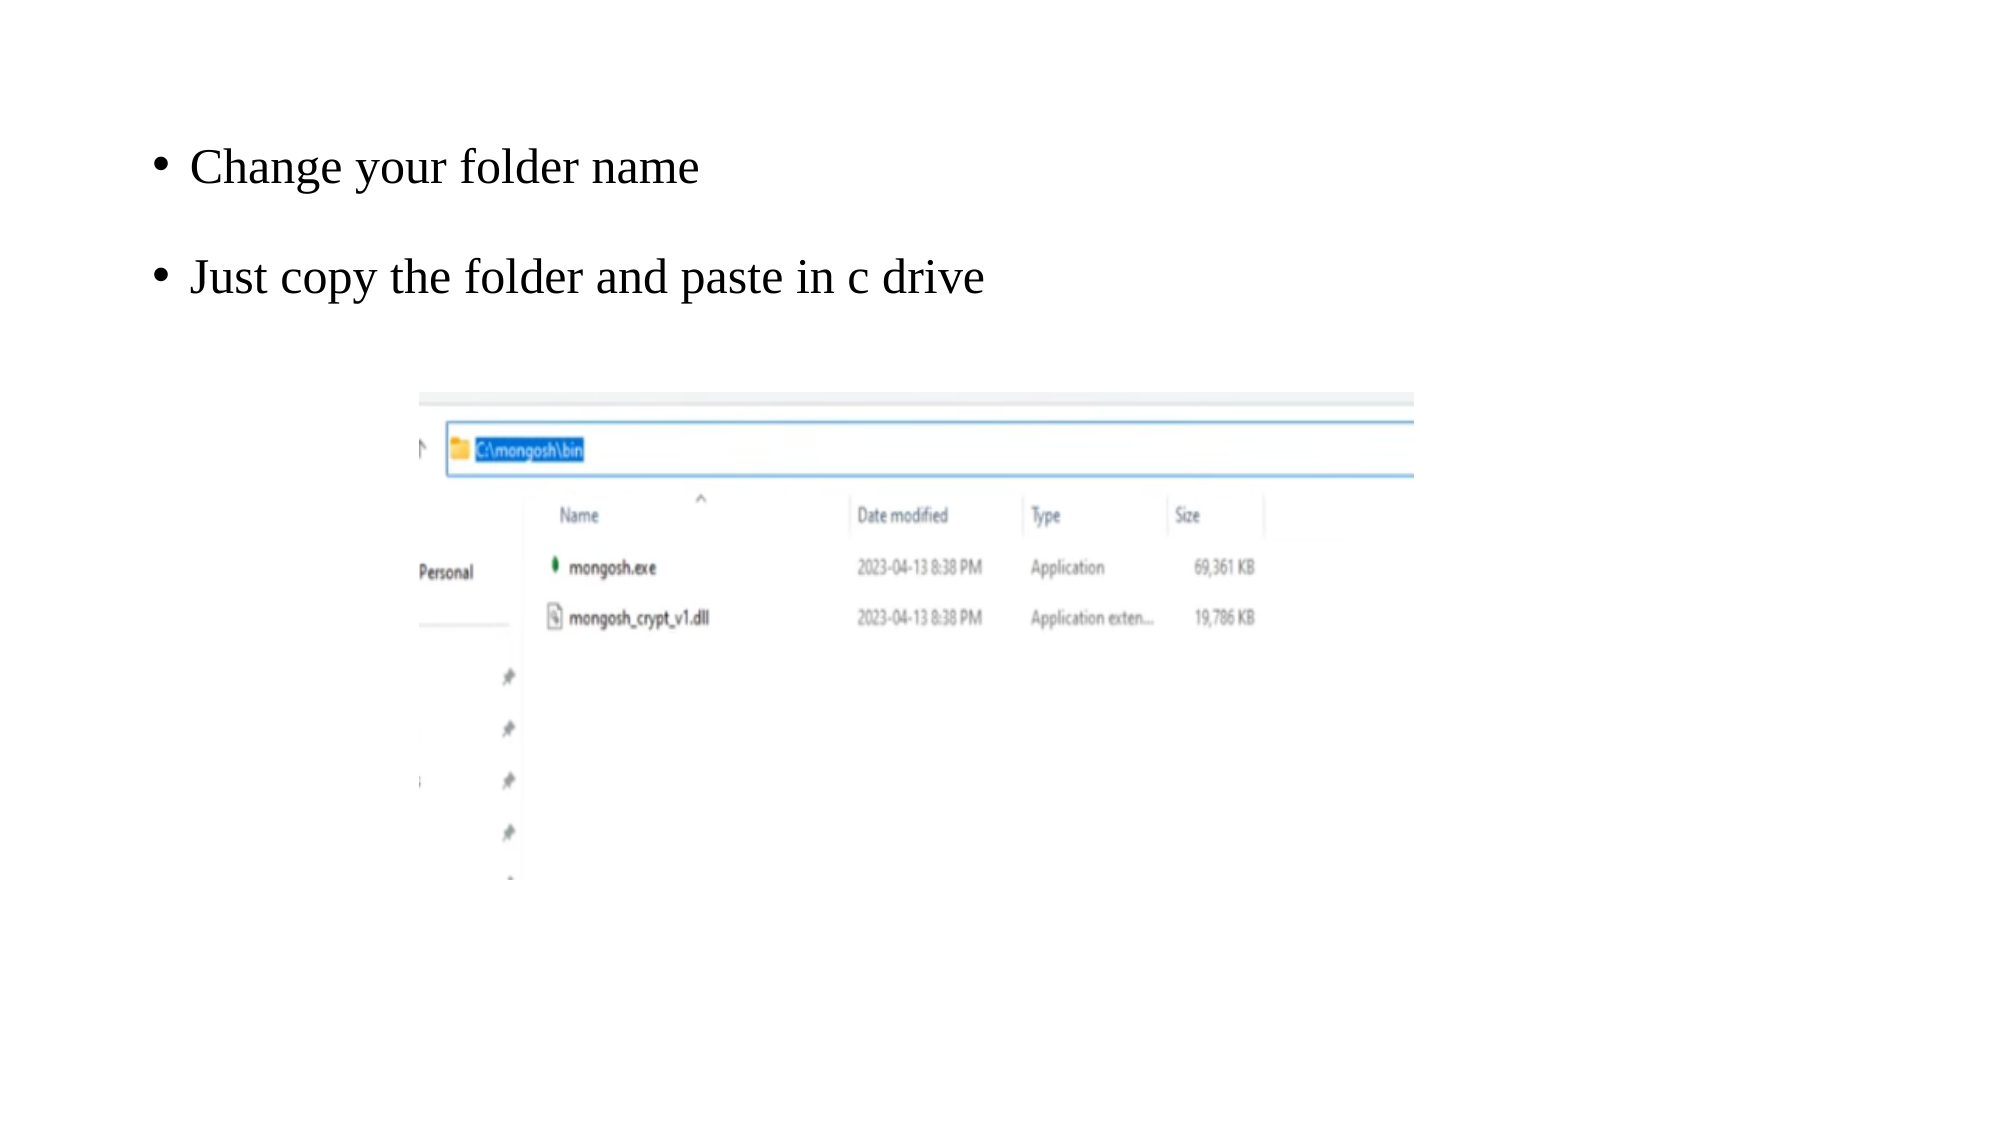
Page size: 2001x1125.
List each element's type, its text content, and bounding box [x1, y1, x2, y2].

list Change your folder name Just copy the folder and paste in c drive [137, 95, 1863, 1014]
picture [419, 392, 1414, 880]
